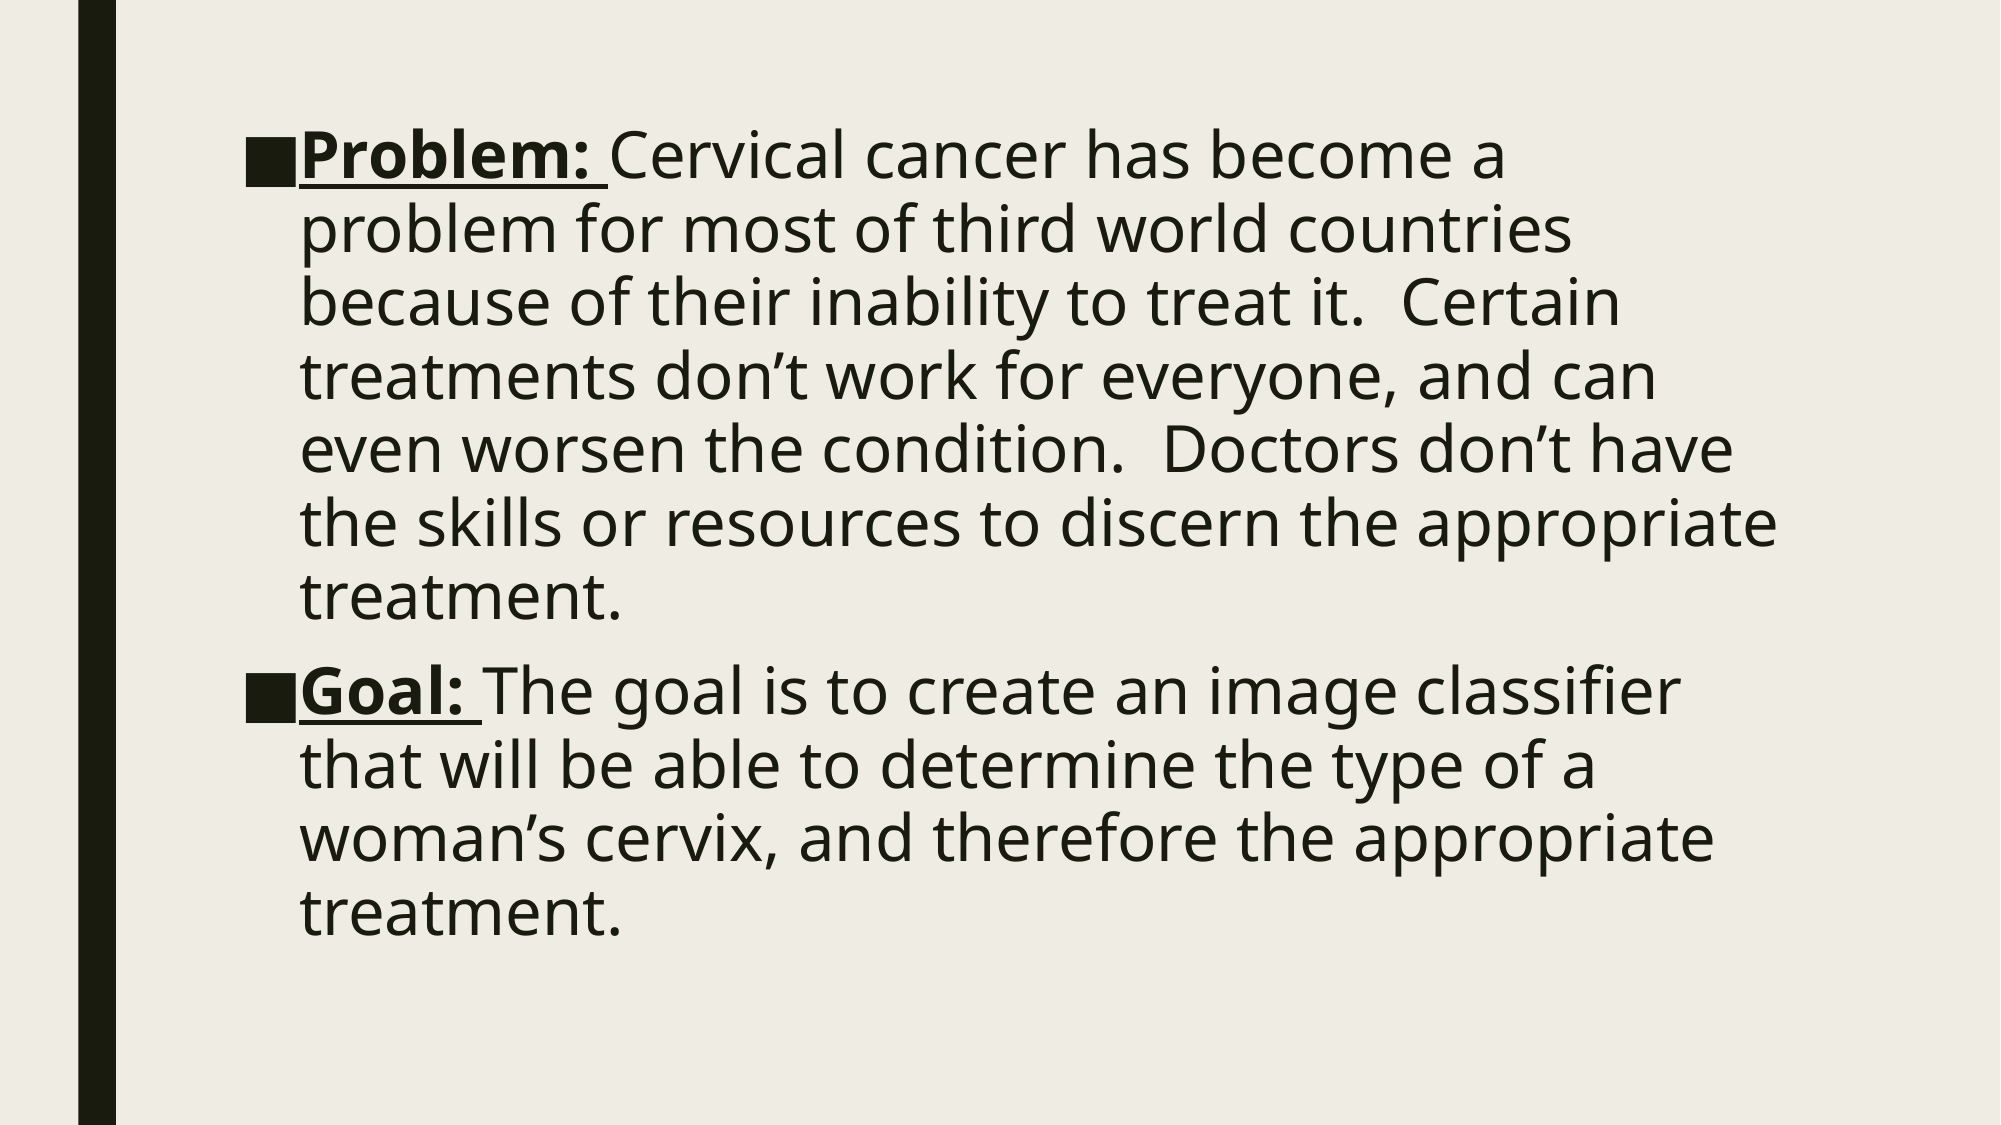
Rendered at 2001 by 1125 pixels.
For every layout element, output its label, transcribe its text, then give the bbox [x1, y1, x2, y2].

list Problem: Cervical cancer has become a problem for most of third world countries because of their inability to treat it. Certain treatments don’t work for everyone, and can even worsen the condition. Doctors don’t have the skills or resources to discern the appropriate treatment. Goal: The goal is to create an image classifier that will be able to determine the type of a woman’s cervix, and therefore the appropriate treatment. [225, 112, 1800, 963]
